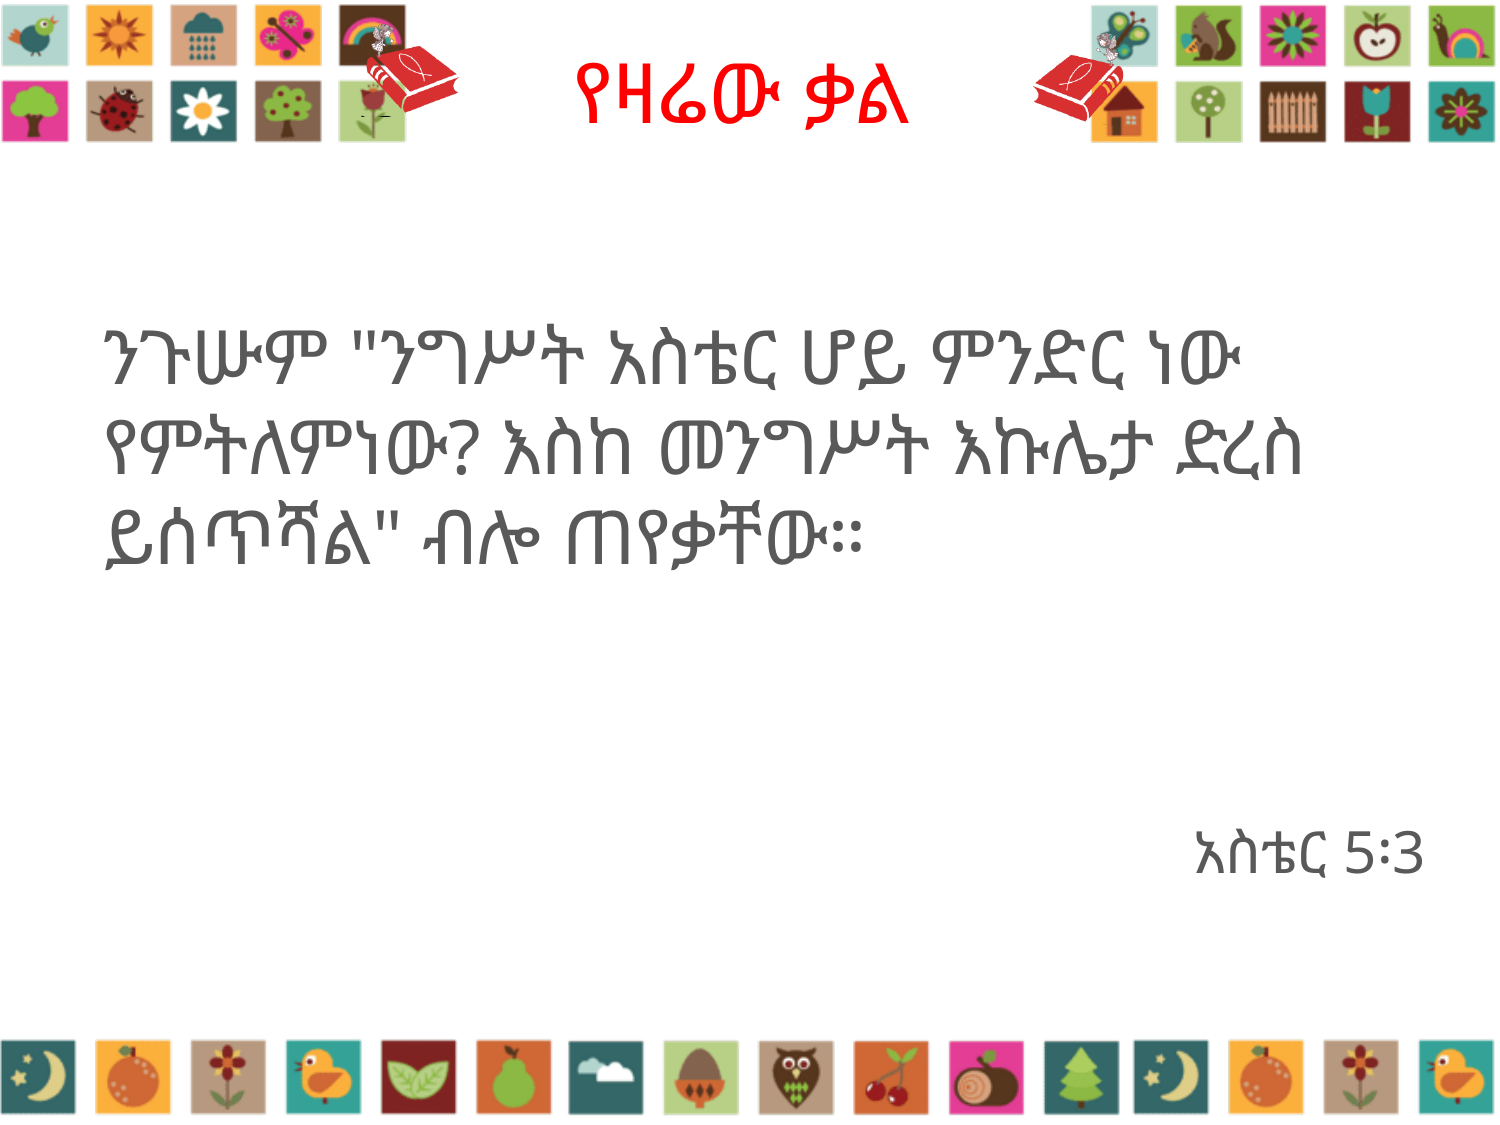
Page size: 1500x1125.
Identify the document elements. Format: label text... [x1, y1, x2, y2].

text_box አስቴር 5፡3 [808, 807, 1441, 893]
text_box የዛሬው ቃል [424, 32, 1075, 148]
picture [1001, 3, 1500, 150]
text_box ንጉሡም "ንግሥት አስቴር ሆይ ምንድር ነው የምትለምነው? እስከ መንግሥት እኩሌታ ድረስ ይሰጥሻል" ብሎ ጠየቃቸው። [88, 302, 1436, 588]
picture [0, 3, 491, 150]
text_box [0, 1028, 1500, 1118]
